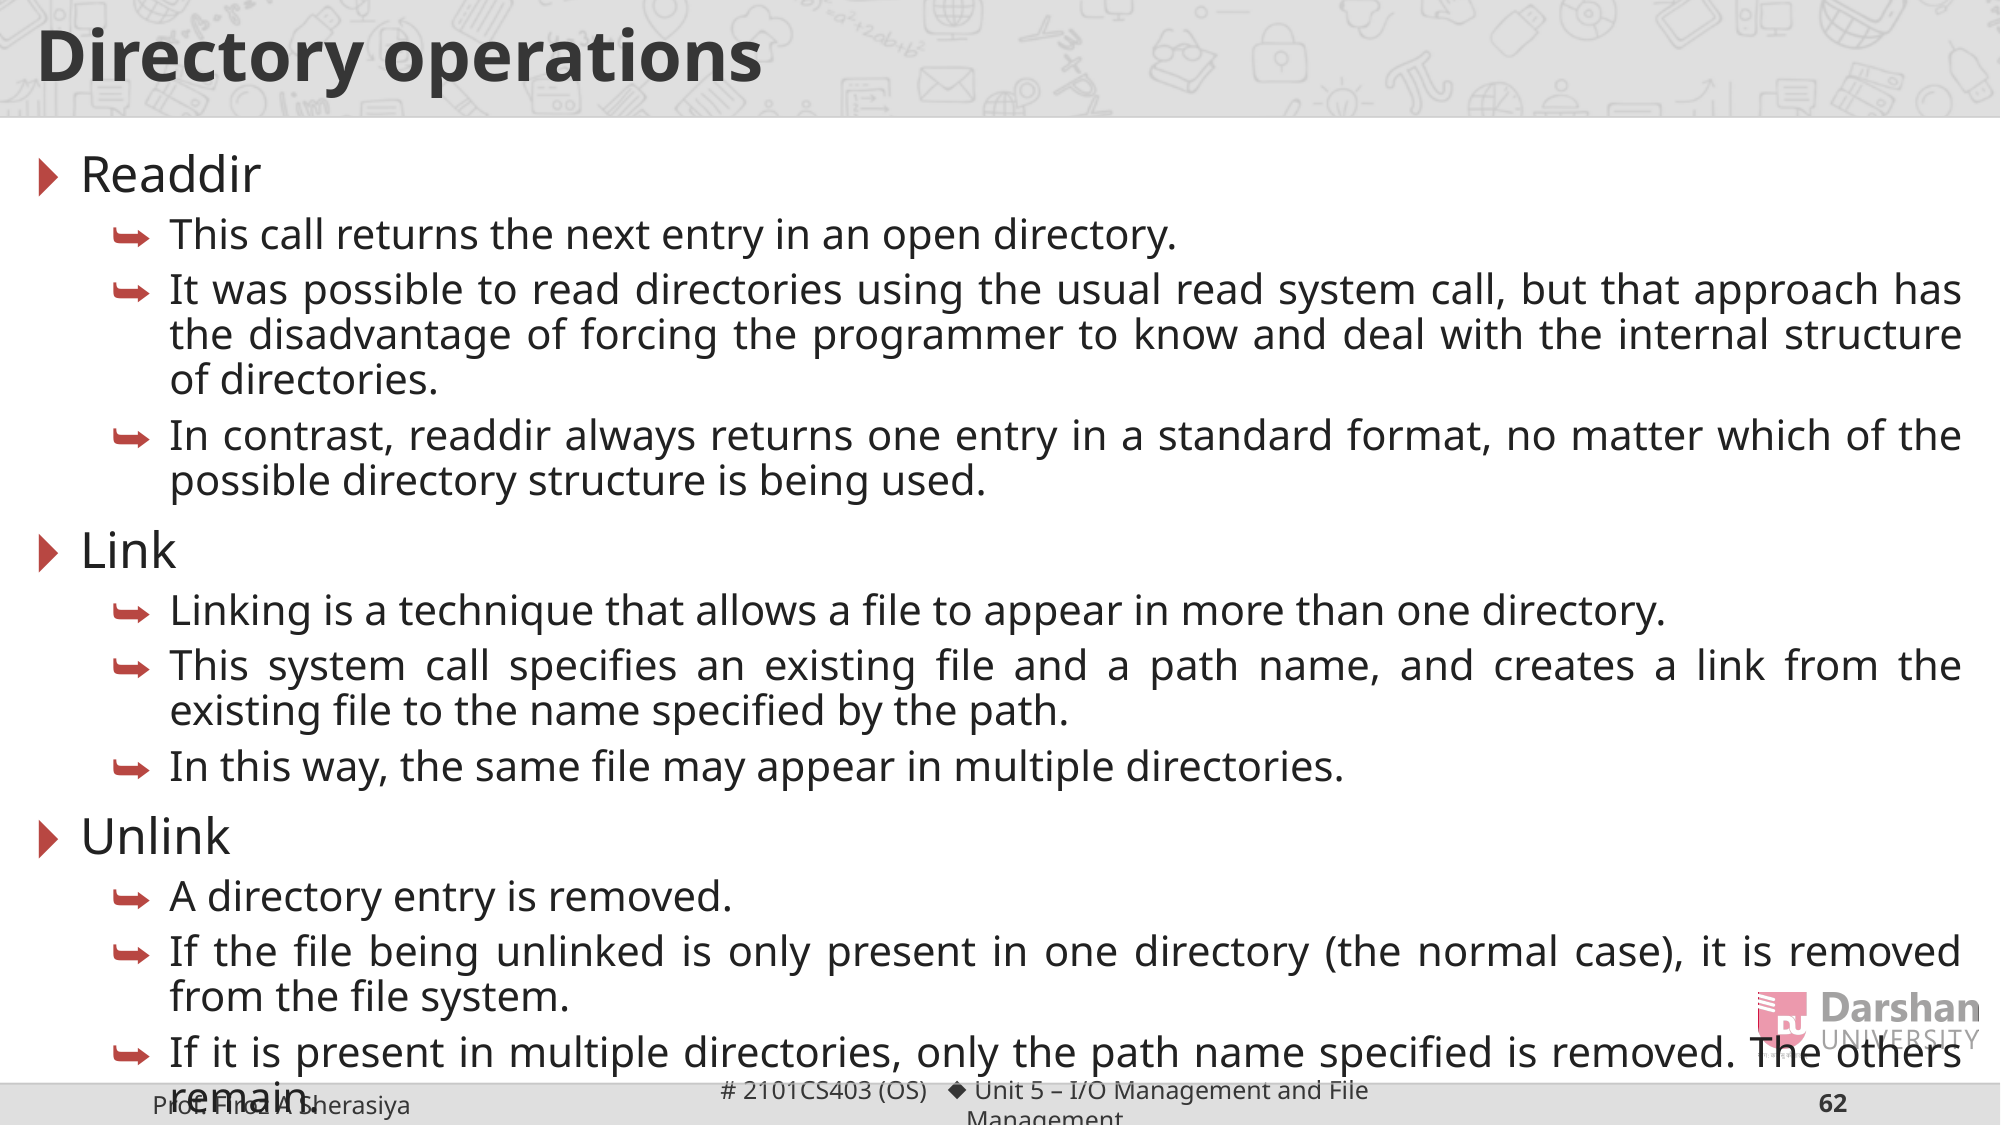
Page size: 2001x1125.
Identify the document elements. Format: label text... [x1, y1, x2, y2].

list Readdir This call returns the next entry in an open directory. It was possible to read directories using the usual read system call, but that approach has the disadvantage of forcing the programmer to know and deal with the internal structure of directories. In contrast, readdir always returns one entry in a standard format, no matter which of the possible directory structure is being used. Link Linking is a technique that allows a file to appear in more than one directory. This system call specifies an existing file and a path name, and creates a link from the existing file to the name specified by the path. In this way, the same file may appear in multiple directories. Unlink A directory entry is removed. If the file being unlinked is only present in one directory (the normal case), it is removed from the file system. If it is present in multiple directories, only the path name specified is removed. The others remain. [21, 141, 1979, 1059]
title Directory operations [0, 0, 2000, 117]
